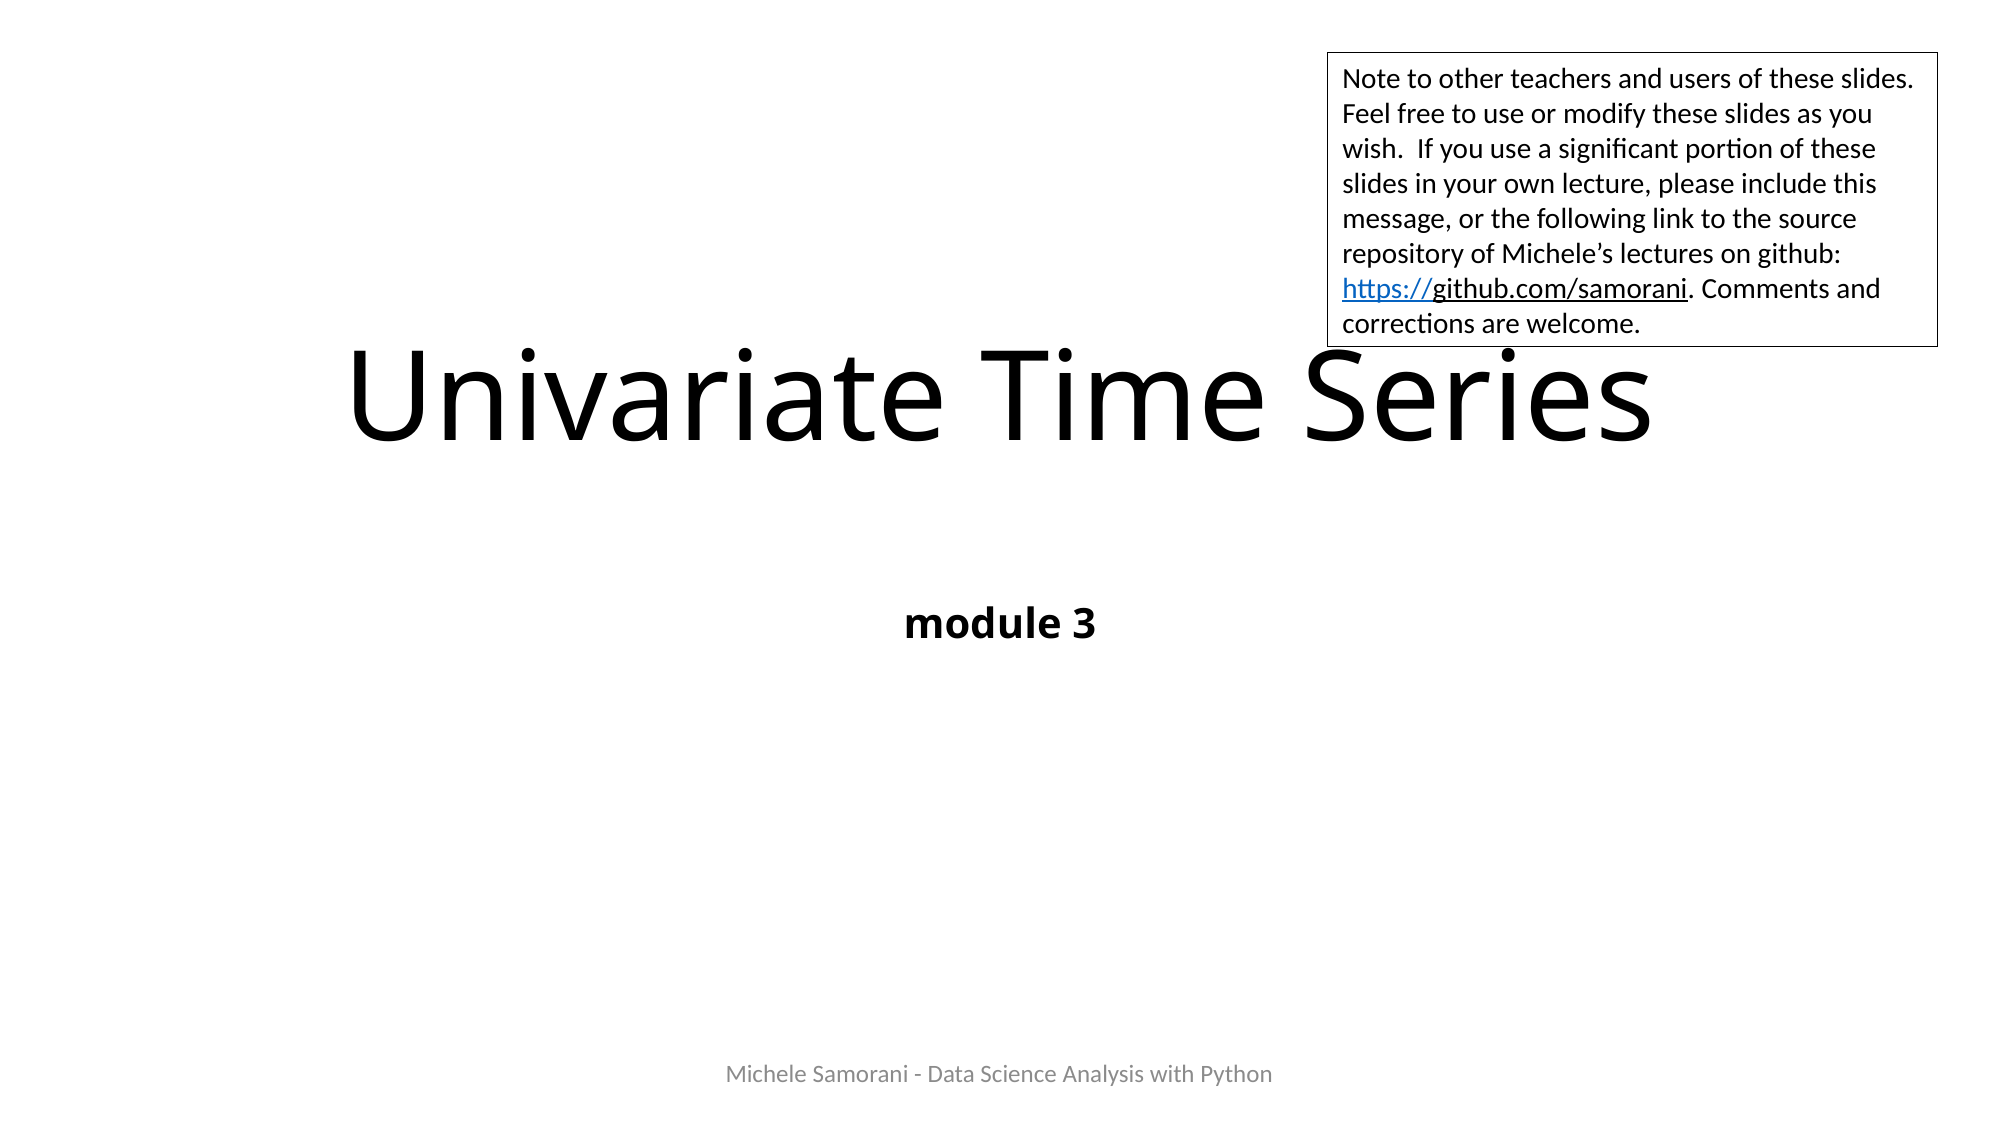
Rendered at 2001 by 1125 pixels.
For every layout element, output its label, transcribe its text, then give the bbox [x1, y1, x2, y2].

title Univariate Time Series module 3 [249, 184, 1750, 656]
footer Michele Samorani - Data Science Analysis with Python [662, 1042, 1338, 1103]
text_box Note to other teachers and users of these slides. Feel free to use or modify these slides as you wish. If you use a significant portion of these slides in your own lecture, please include this message, or the following link to the source repository of Michele’s lectures on github: https://github.com/samorani. Comments and corrections are welcome. [1327, 52, 1938, 347]
